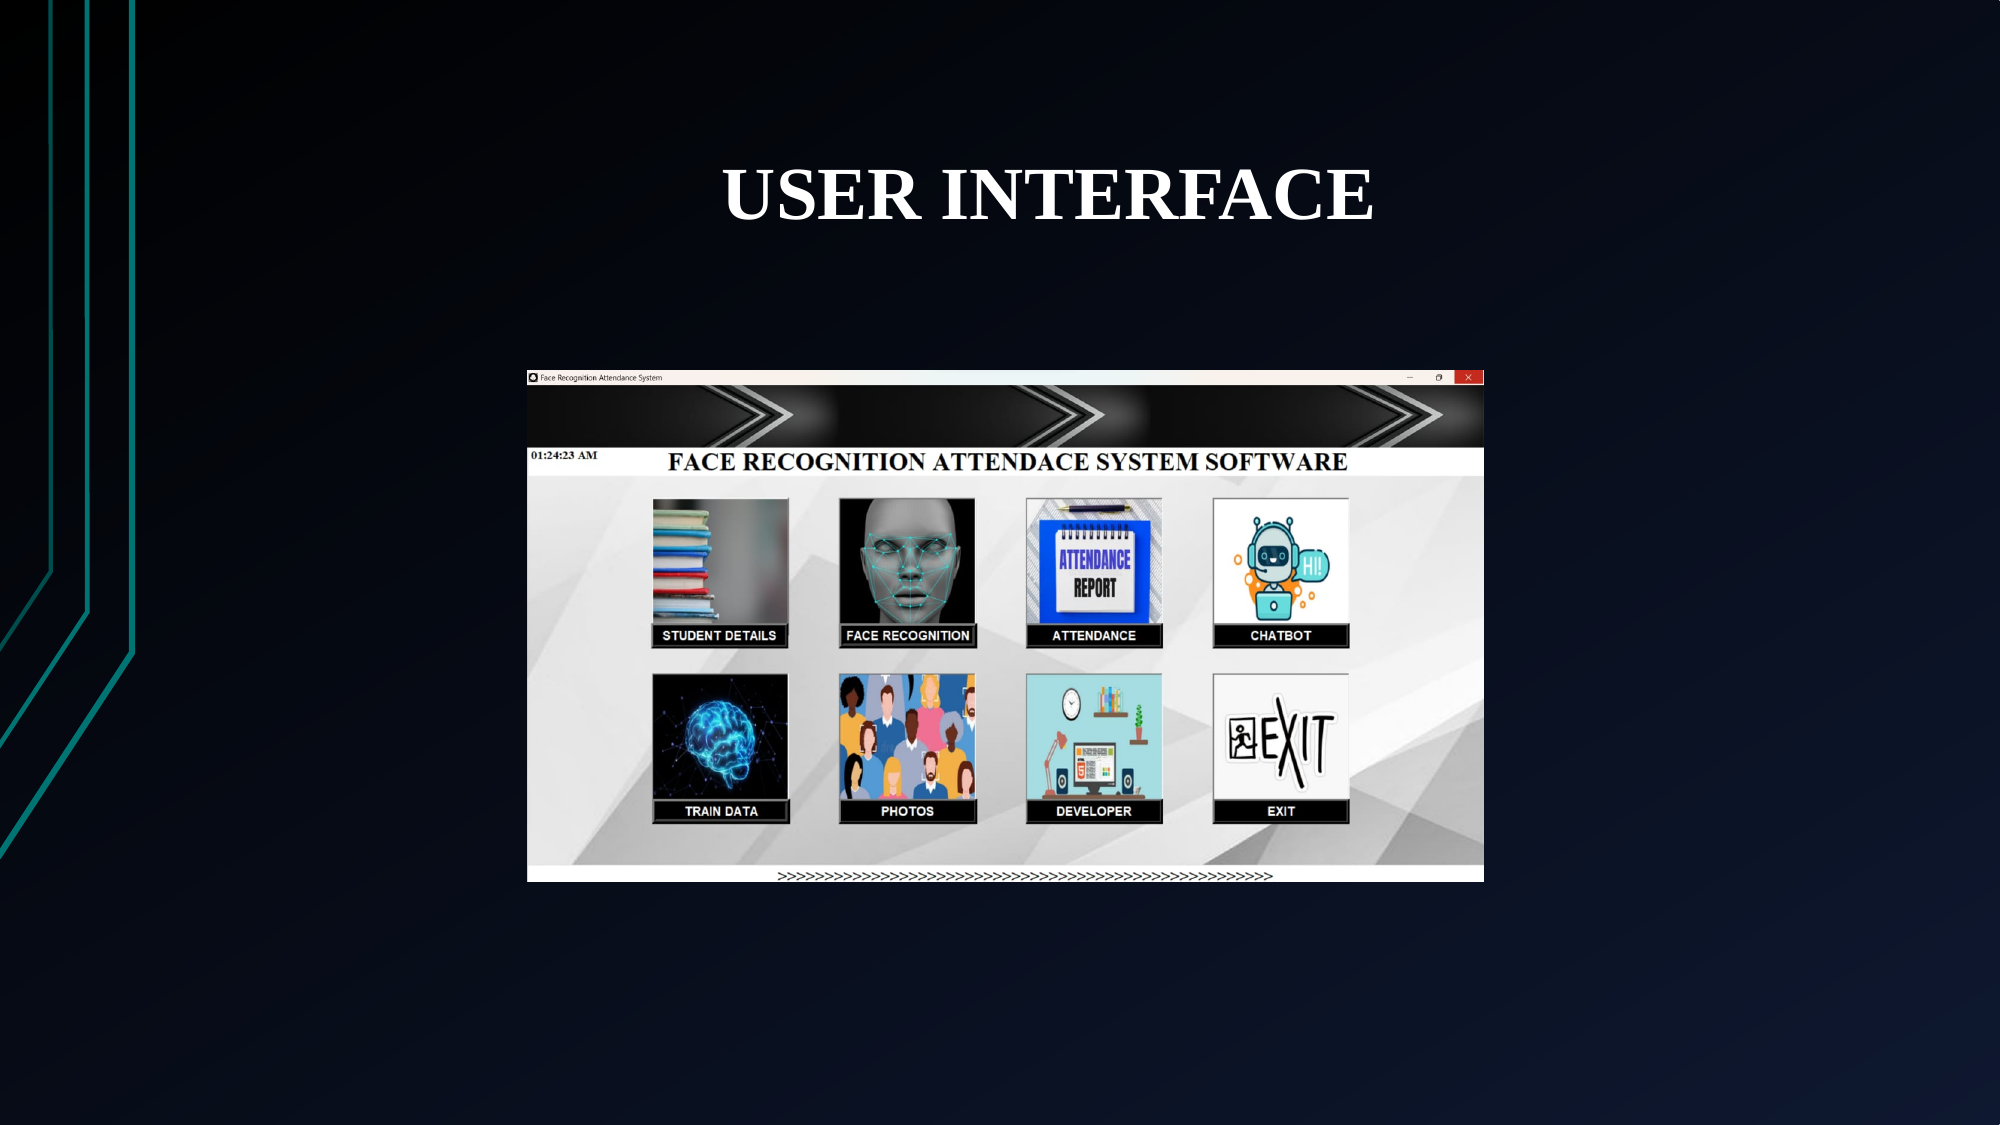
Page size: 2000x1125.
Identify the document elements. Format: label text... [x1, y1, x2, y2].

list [526, 370, 1485, 882]
title USER INTERFACE [199, 45, 1900, 246]
